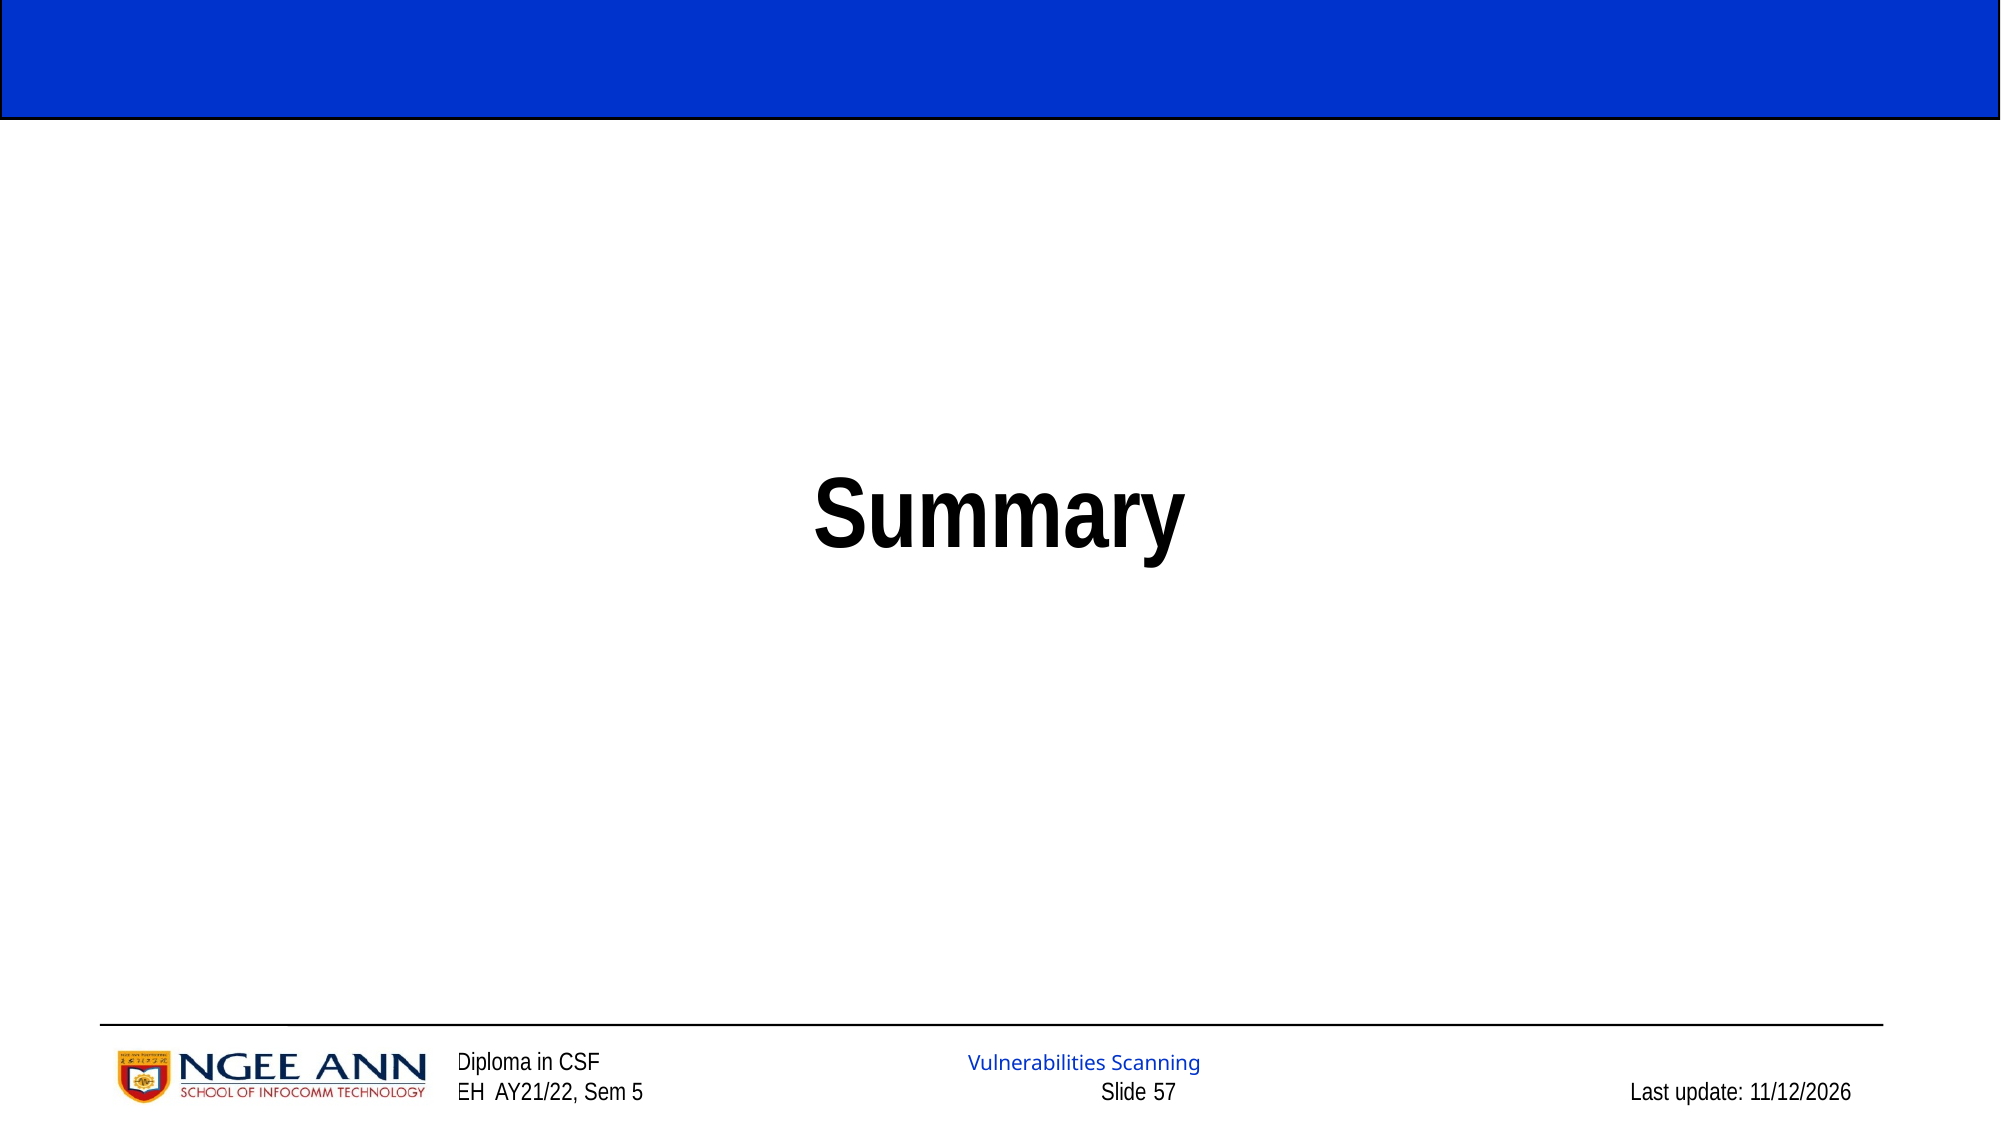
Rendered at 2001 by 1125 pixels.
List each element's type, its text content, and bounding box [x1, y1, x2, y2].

picture [83, 1028, 459, 1125]
list Summary [362, 324, 1638, 575]
